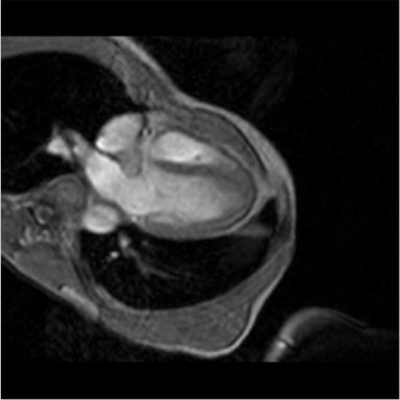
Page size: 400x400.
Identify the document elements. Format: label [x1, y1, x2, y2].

text_box [0, 0, 400, 400]
